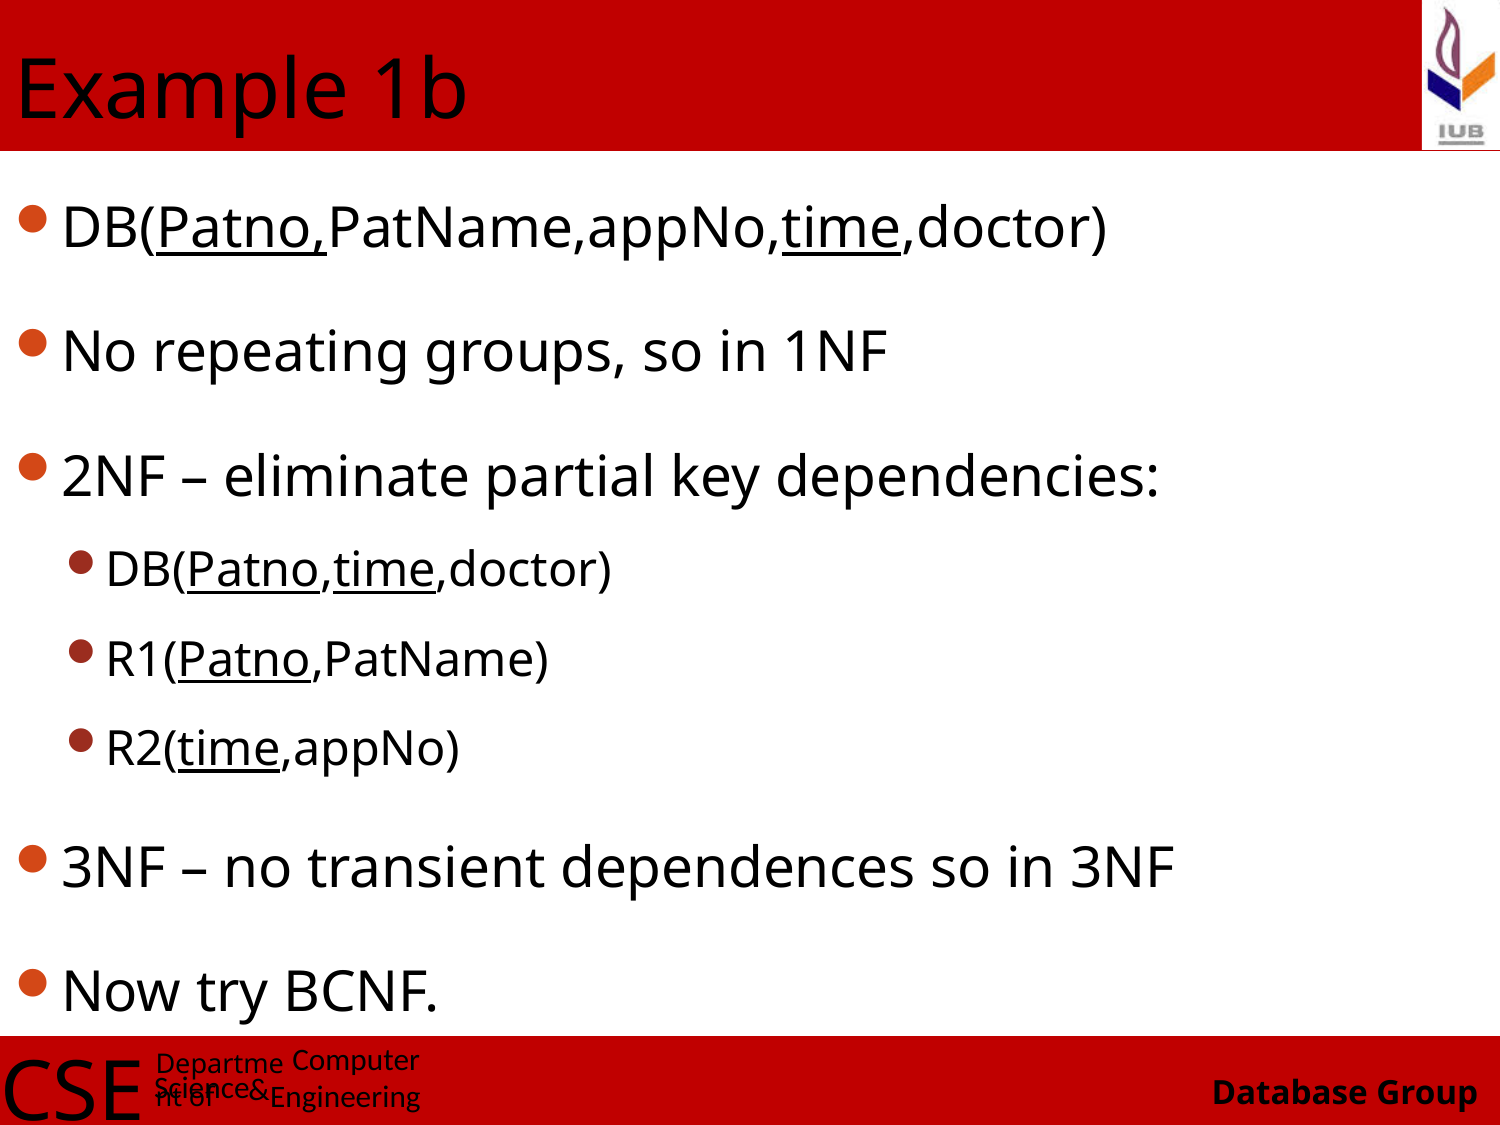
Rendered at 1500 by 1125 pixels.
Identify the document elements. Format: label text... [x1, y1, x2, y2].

title Example 1b [0, 0, 1500, 149]
list DB(Patno,PatName,appNo,time,doctor) No repeating groups, so in 1NF 2NF – eliminate partial key dependencies: DB(Patno,time,doctor) R1(Patno,PatName) R2(time,appNo) 3NF – no transient dependences so in 3NF Now try BCNF. [0, 149, 1500, 1038]
